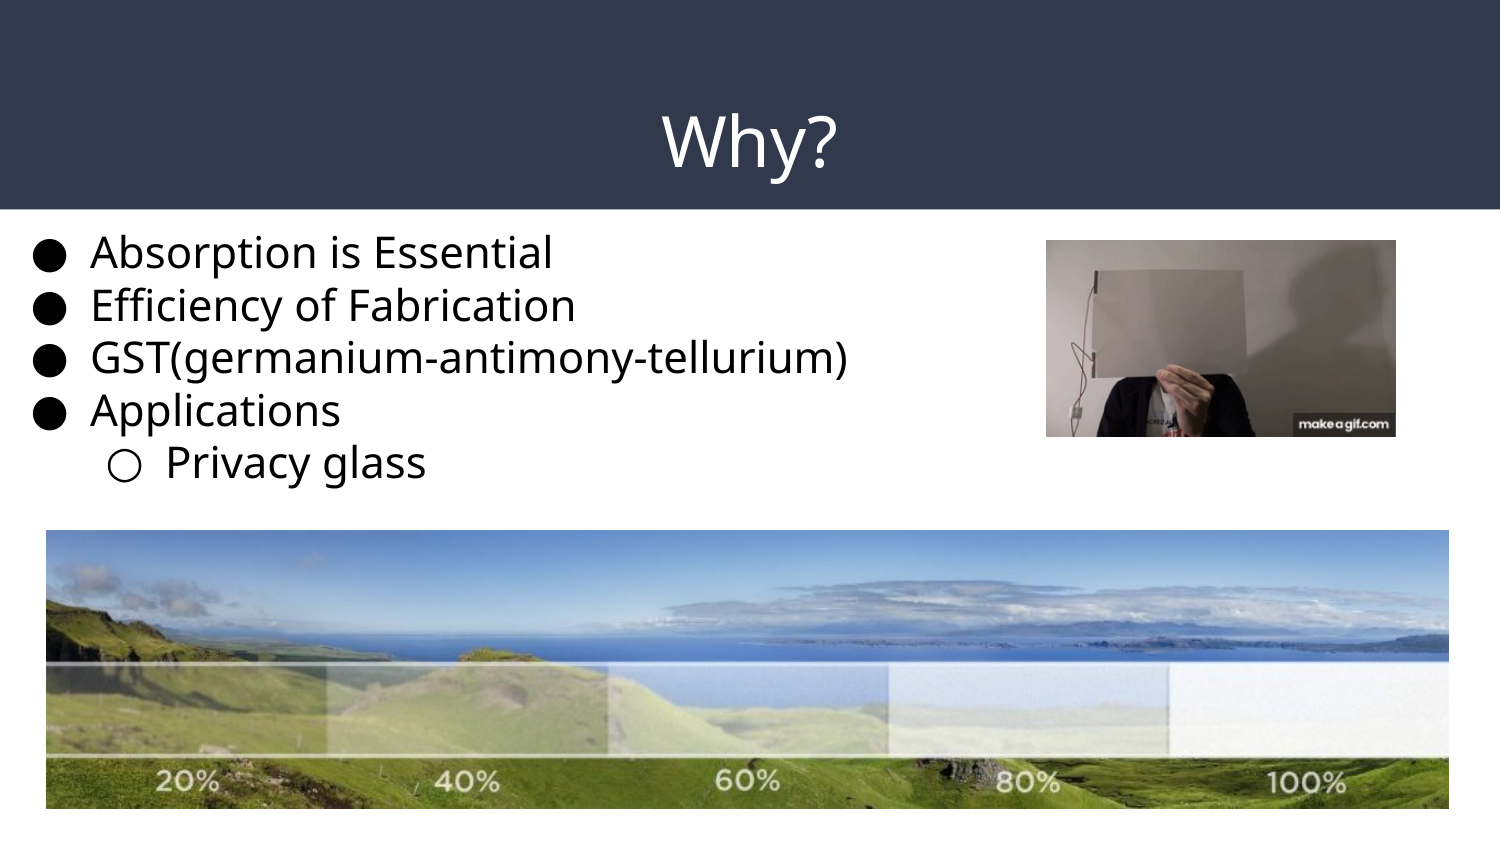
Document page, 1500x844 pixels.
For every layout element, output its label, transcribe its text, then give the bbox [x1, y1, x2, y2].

picture [46, 530, 1450, 809]
text_box Absorption is Essential Efficiency of Fabrication GST(germanium-antimony-tellurium) Applications Privacy glass [0, 209, 1019, 503]
title Why? [51, 82, 1449, 185]
picture [1046, 239, 1396, 437]
